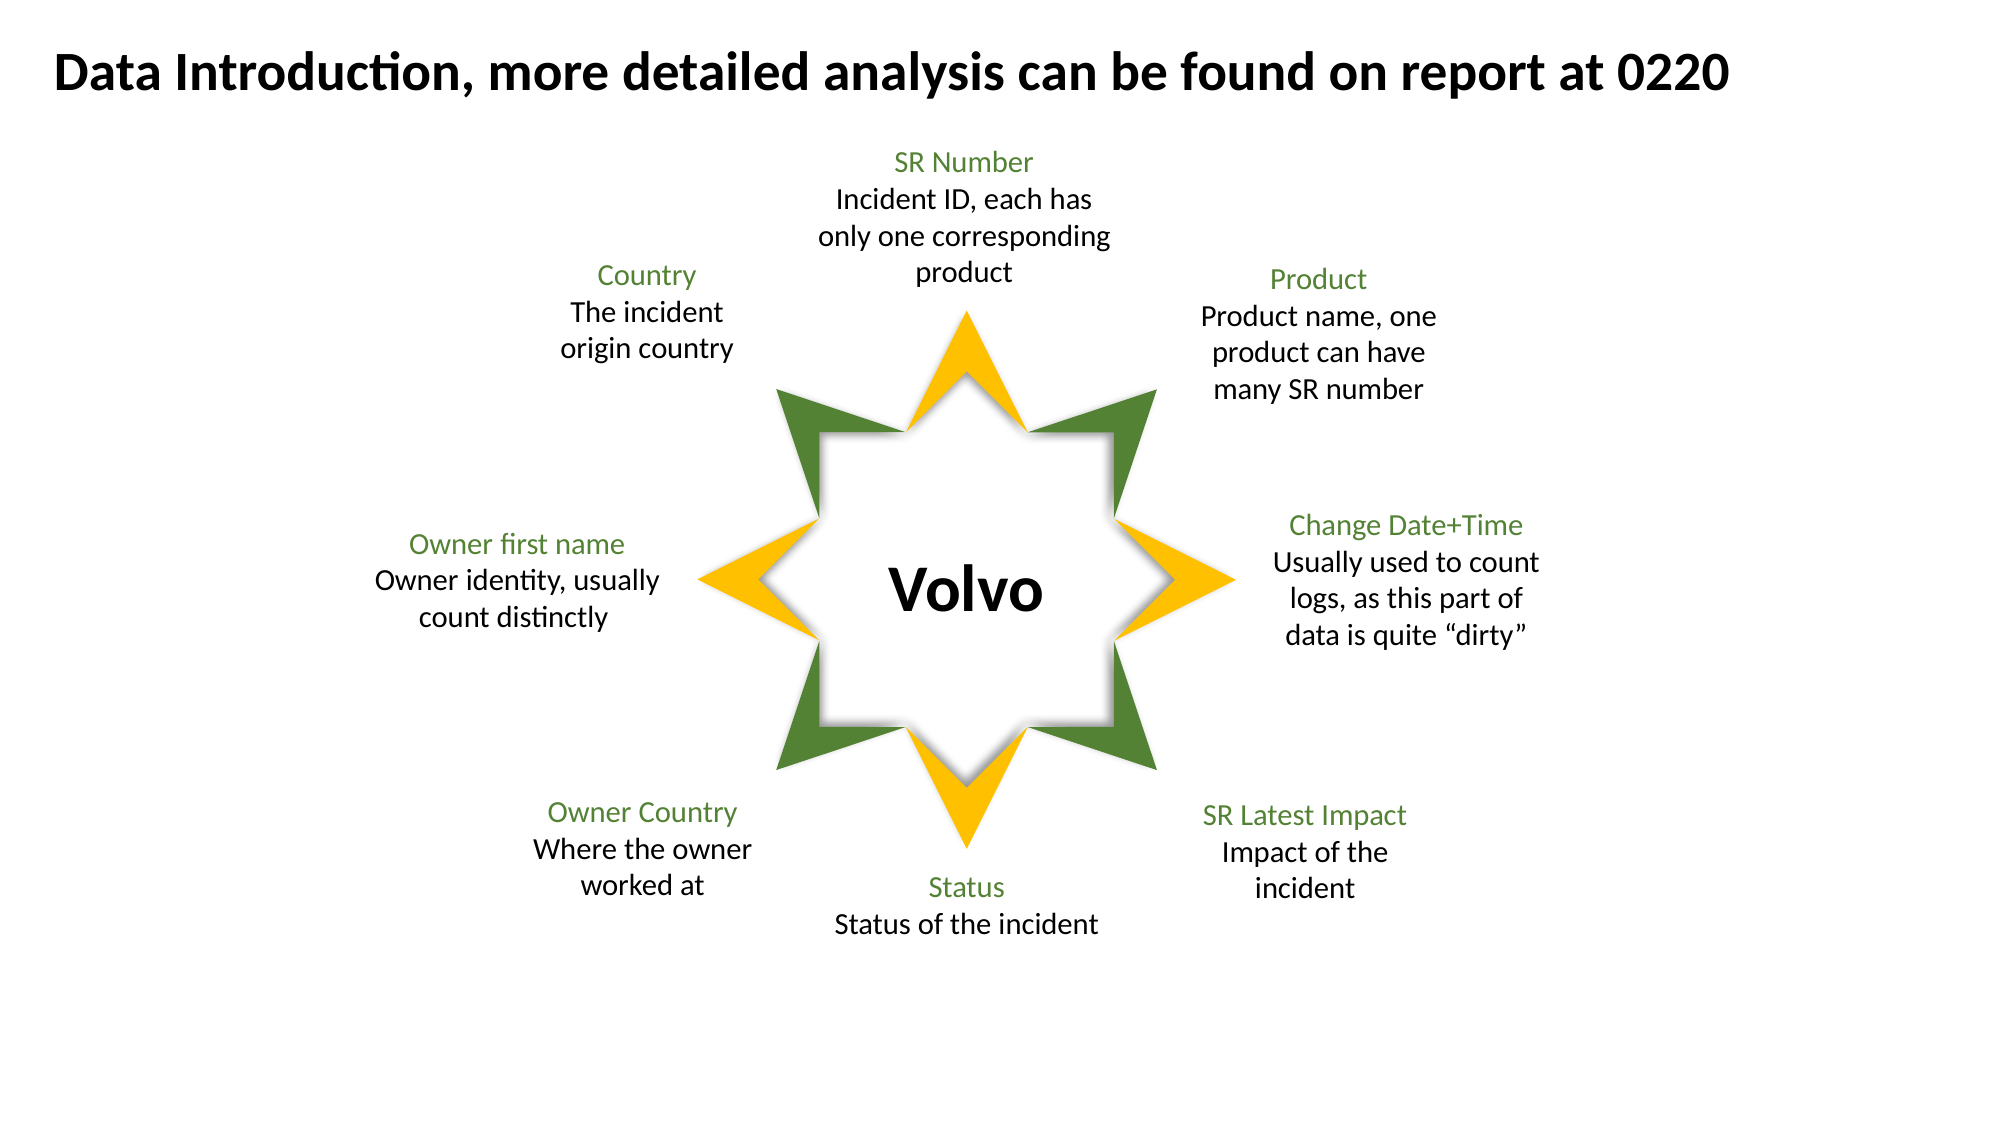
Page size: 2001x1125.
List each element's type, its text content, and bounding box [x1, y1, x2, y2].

text_box Data Introduction, more detailed analysis can be found on report at 0220 [0, 27, 1786, 109]
text_box [774, 640, 906, 772]
text_box Change Date+Time Usually used to count logs, as this part of data is quite “dirty” [1256, 497, 1556, 659]
text_box Product Product name, one product can have many SR number [1169, 251, 1469, 413]
text_box [1116, 519, 1239, 641]
text_box [1027, 387, 1159, 519]
text_box Owner first name Owner identity, usually count distinctly [352, 516, 682, 641]
text_box Country The incident origin country [526, 247, 768, 373]
text_box Owner Country Where the owner worked at [493, 784, 793, 910]
text_box SR Number Incident ID, each has only one corresponding product [794, 134, 1134, 296]
text_box [906, 729, 1027, 852]
text_box [906, 308, 1027, 430]
text_box [774, 387, 906, 519]
text_box [695, 519, 817, 640]
text_box Volvo [873, 536, 1060, 632]
text_box SR Latest Impact Impact of the incident [1169, 787, 1441, 913]
text_box Status Status of the incident [817, 859, 1117, 948]
text_box [1027, 640, 1159, 772]
